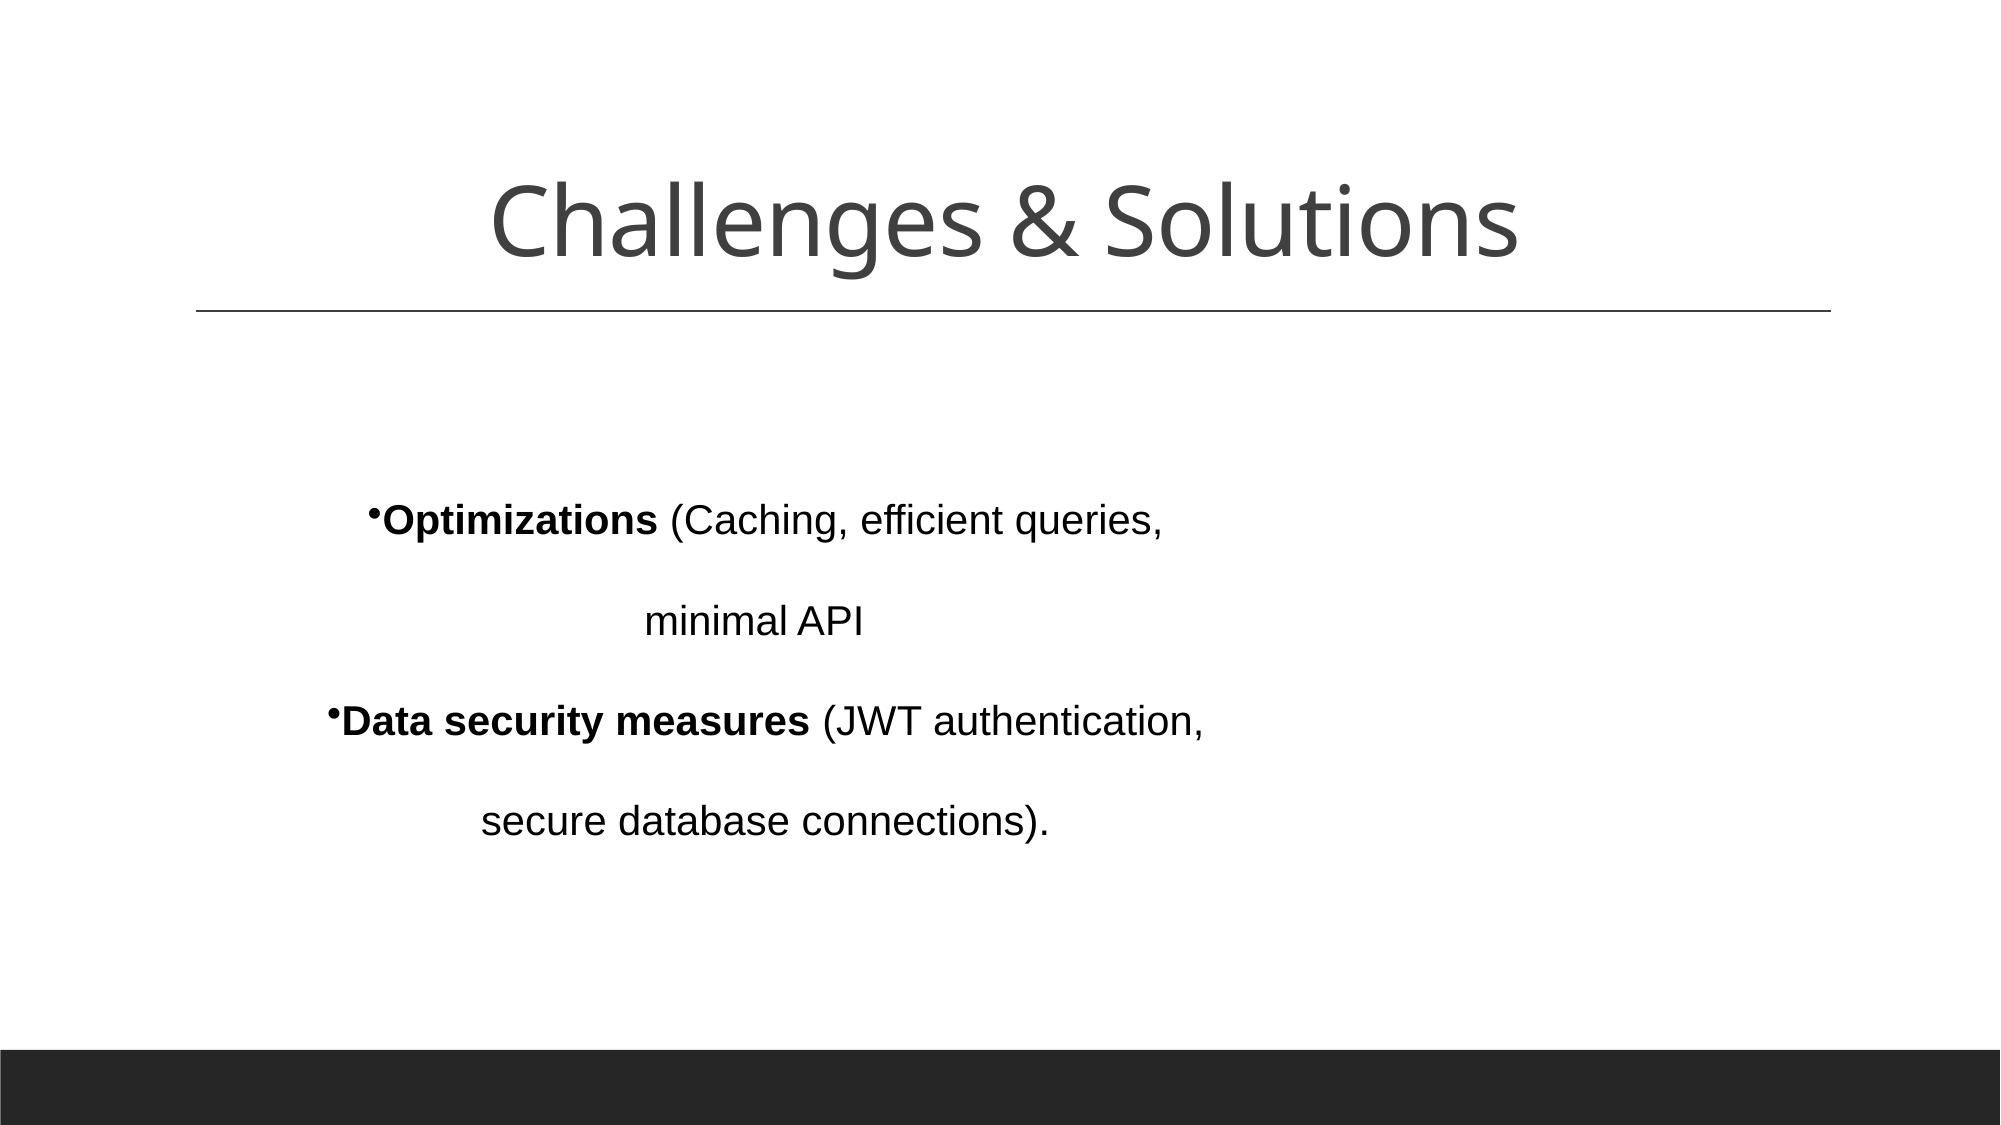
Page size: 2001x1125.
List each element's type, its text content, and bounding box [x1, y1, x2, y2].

title Challenges & Solutions [180, 47, 1830, 285]
list Optimizations (Caching, efficient queries, minimal API Data security measures (JWT authentication, secure database connections). [220, 317, 1234, 970]
